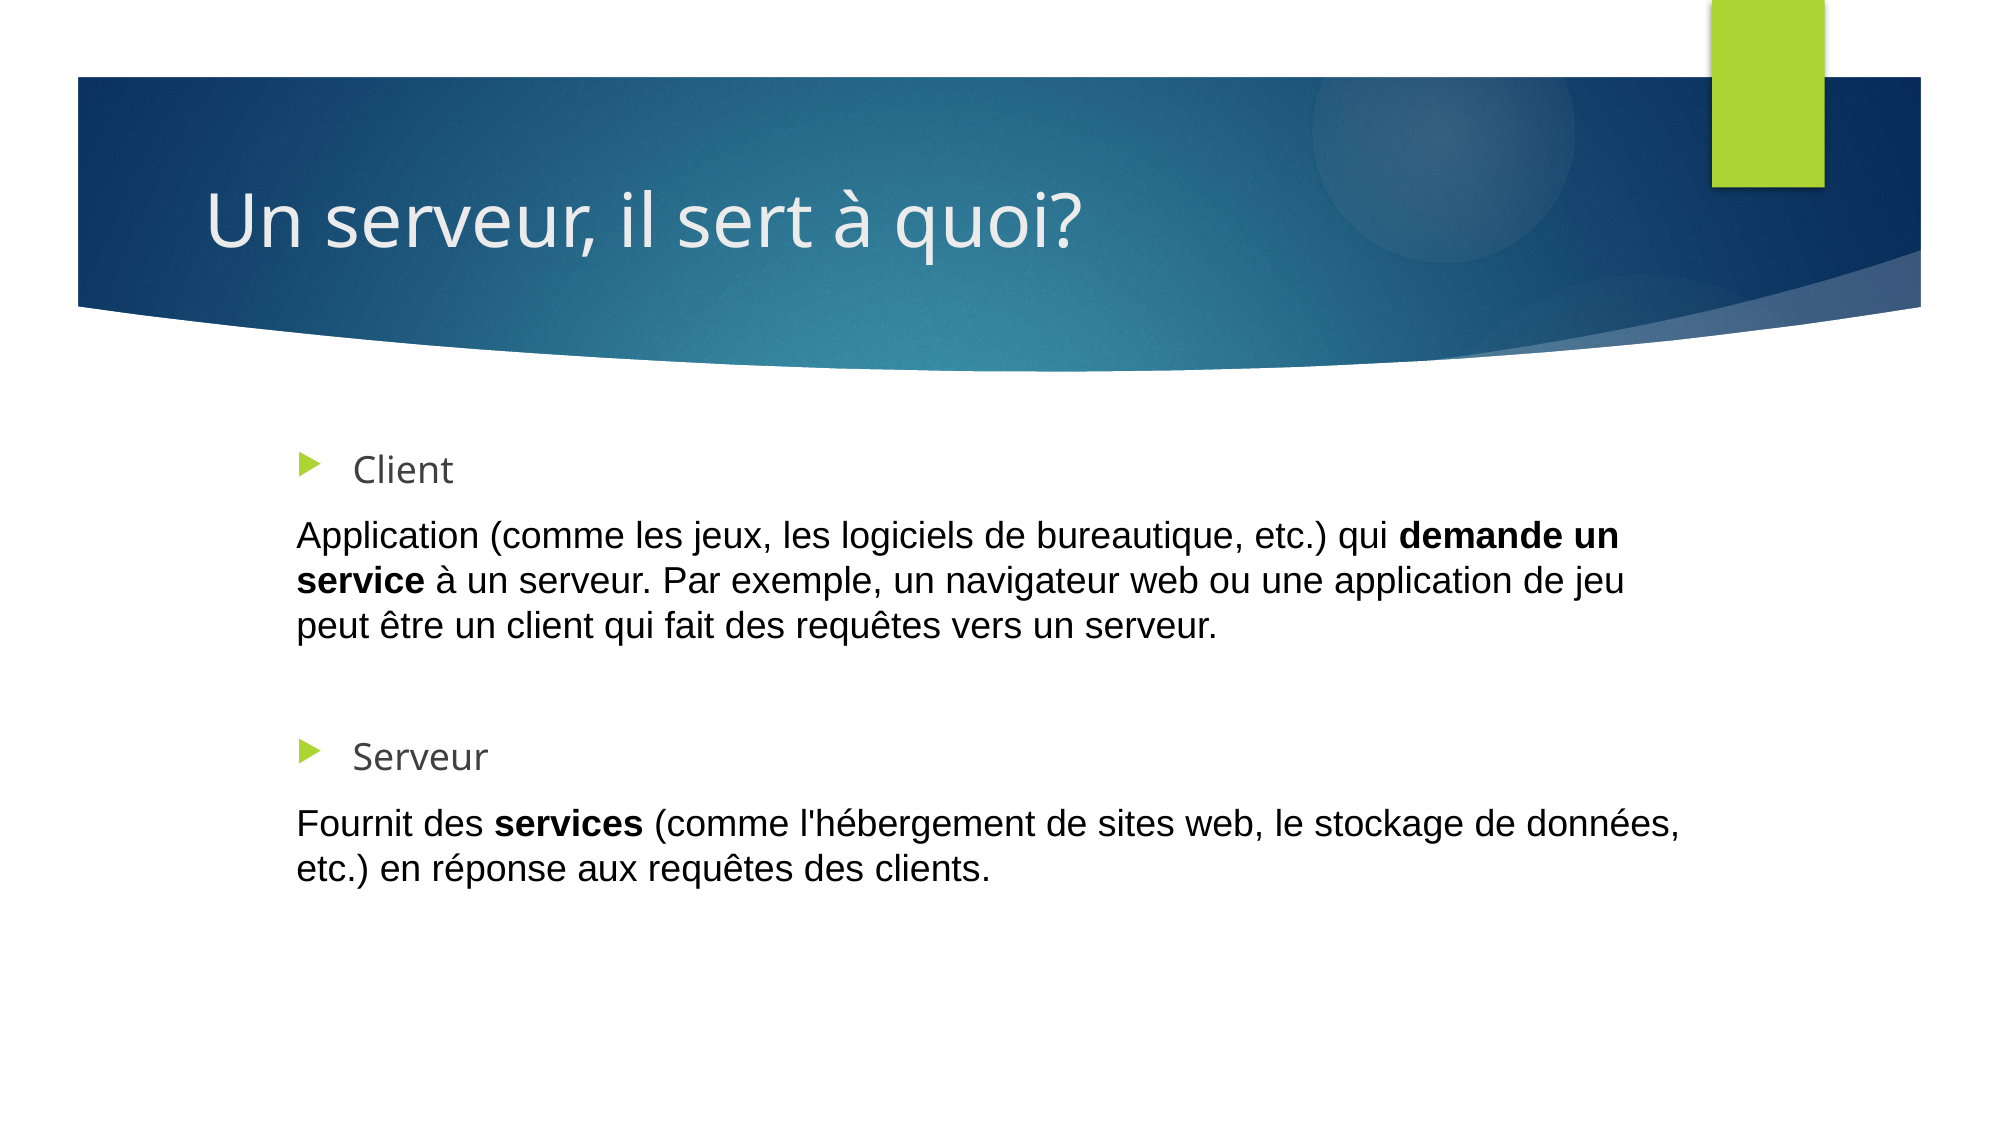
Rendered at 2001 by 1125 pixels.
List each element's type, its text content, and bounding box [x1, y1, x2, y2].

list Client Application (comme les jeux, les logiciels de bureautique, etc.) qui demande un service à un serveur. Par exemple, un navigateur web ou une application de jeu peut être un client qui fait des requêtes vers un serveur. Serveur Fournit des services (comme l'hébergement de sites web, le stockage de données, etc.) en réponse aux requêtes des clients. [281, 438, 1719, 999]
title Un serveur, il sert à quoi? [189, 159, 1627, 276]
